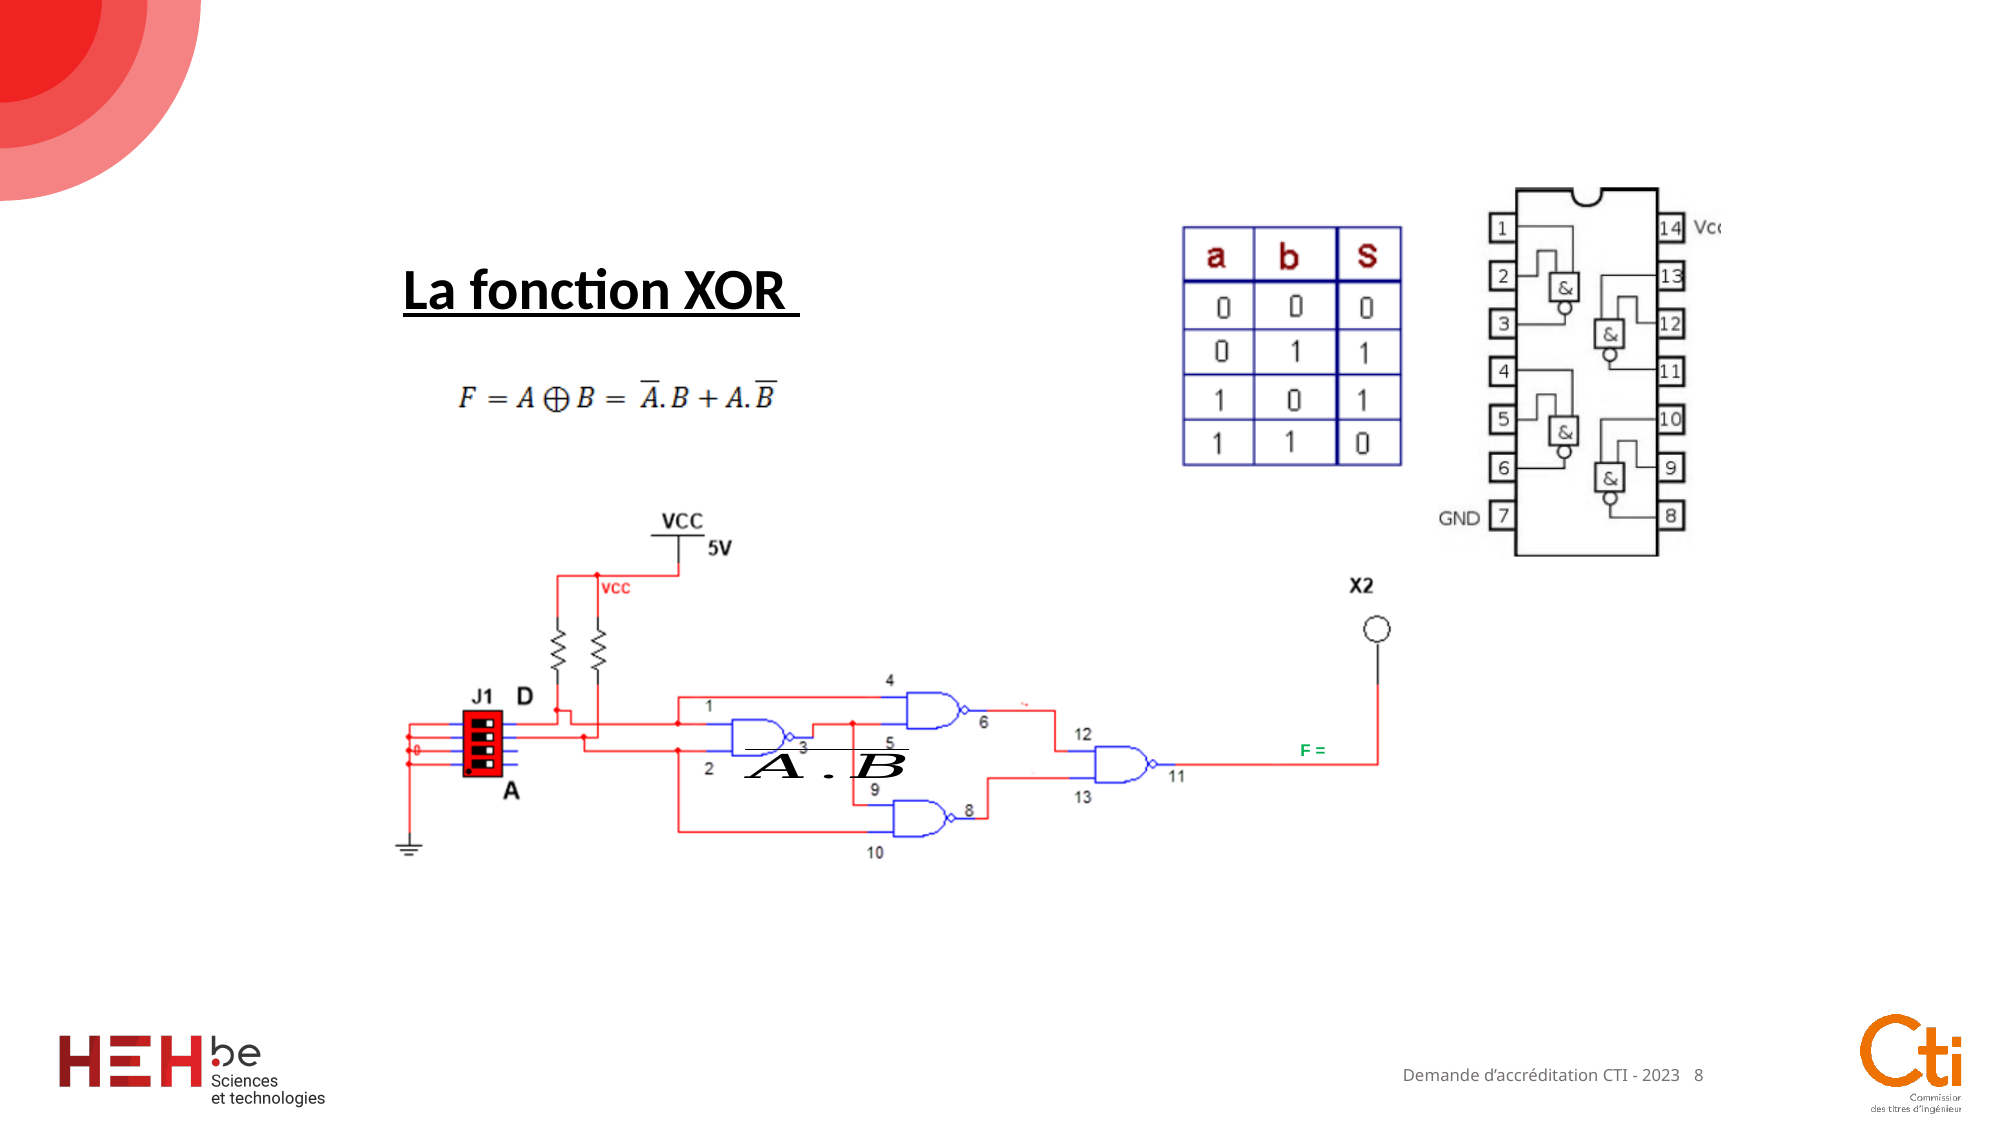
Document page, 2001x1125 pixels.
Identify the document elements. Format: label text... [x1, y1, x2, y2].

picture [354, 160, 1721, 907]
text_box La fonction XOR [388, 243, 815, 419]
picture [1860, 1014, 1962, 1114]
picture [432, 335, 801, 436]
picture [38, 1014, 346, 1125]
